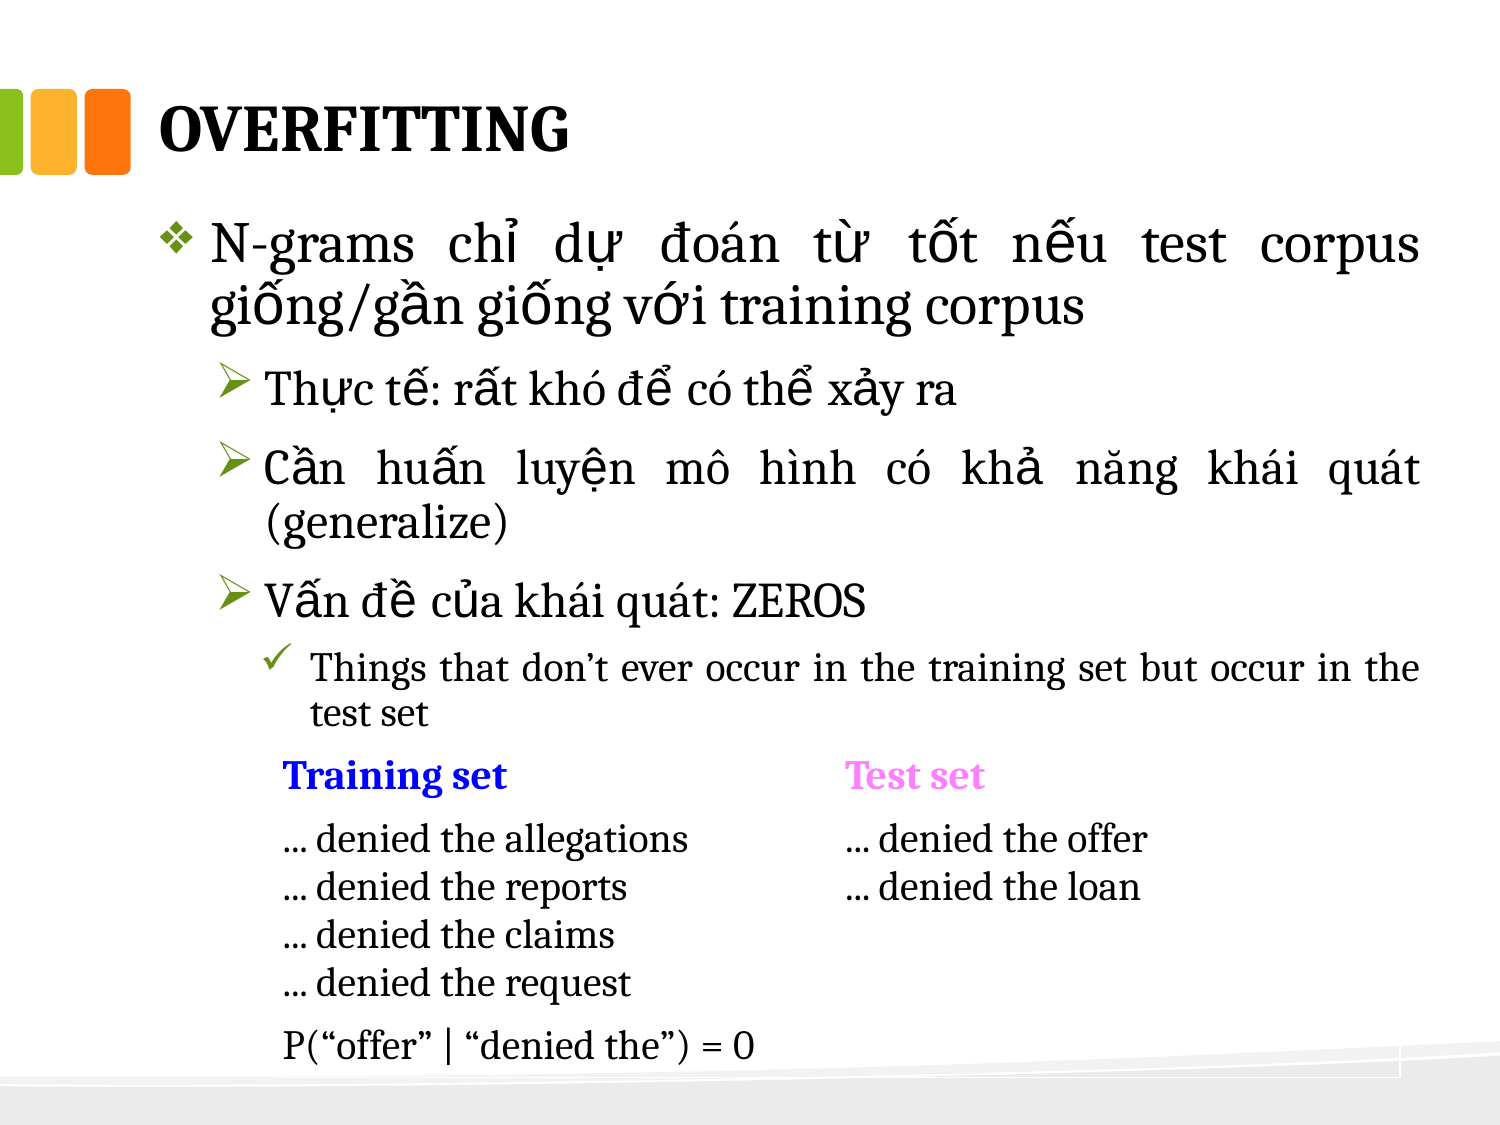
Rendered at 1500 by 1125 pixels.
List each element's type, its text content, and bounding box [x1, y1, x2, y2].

table_cell ... denied the allegations ... denied the reports ... denied the claims ... denied the request [276, 808, 837, 1014]
table_cell ... denied the offer ... denied the loan [838, 808, 1399, 1014]
table_cell P(“offer” | “denied the”) = 0 [276, 1015, 1399, 1077]
title overfitting [149, 24, 1438, 176]
list N-grams chỉ dự đoán từ tốt nếu test corpus giống/gần giống với training corpus Thực tế: rất khó để có thể xảy ra Cần huấn luyện mô hình có khả năng khái quát (generalize) Vấn đề của khái quát: ZEROS Things that don’t ever occur in the training set but occur in the test set [149, 201, 1431, 1063]
table_header Test set [838, 745, 1399, 806]
table_header Training set [276, 745, 837, 806]
